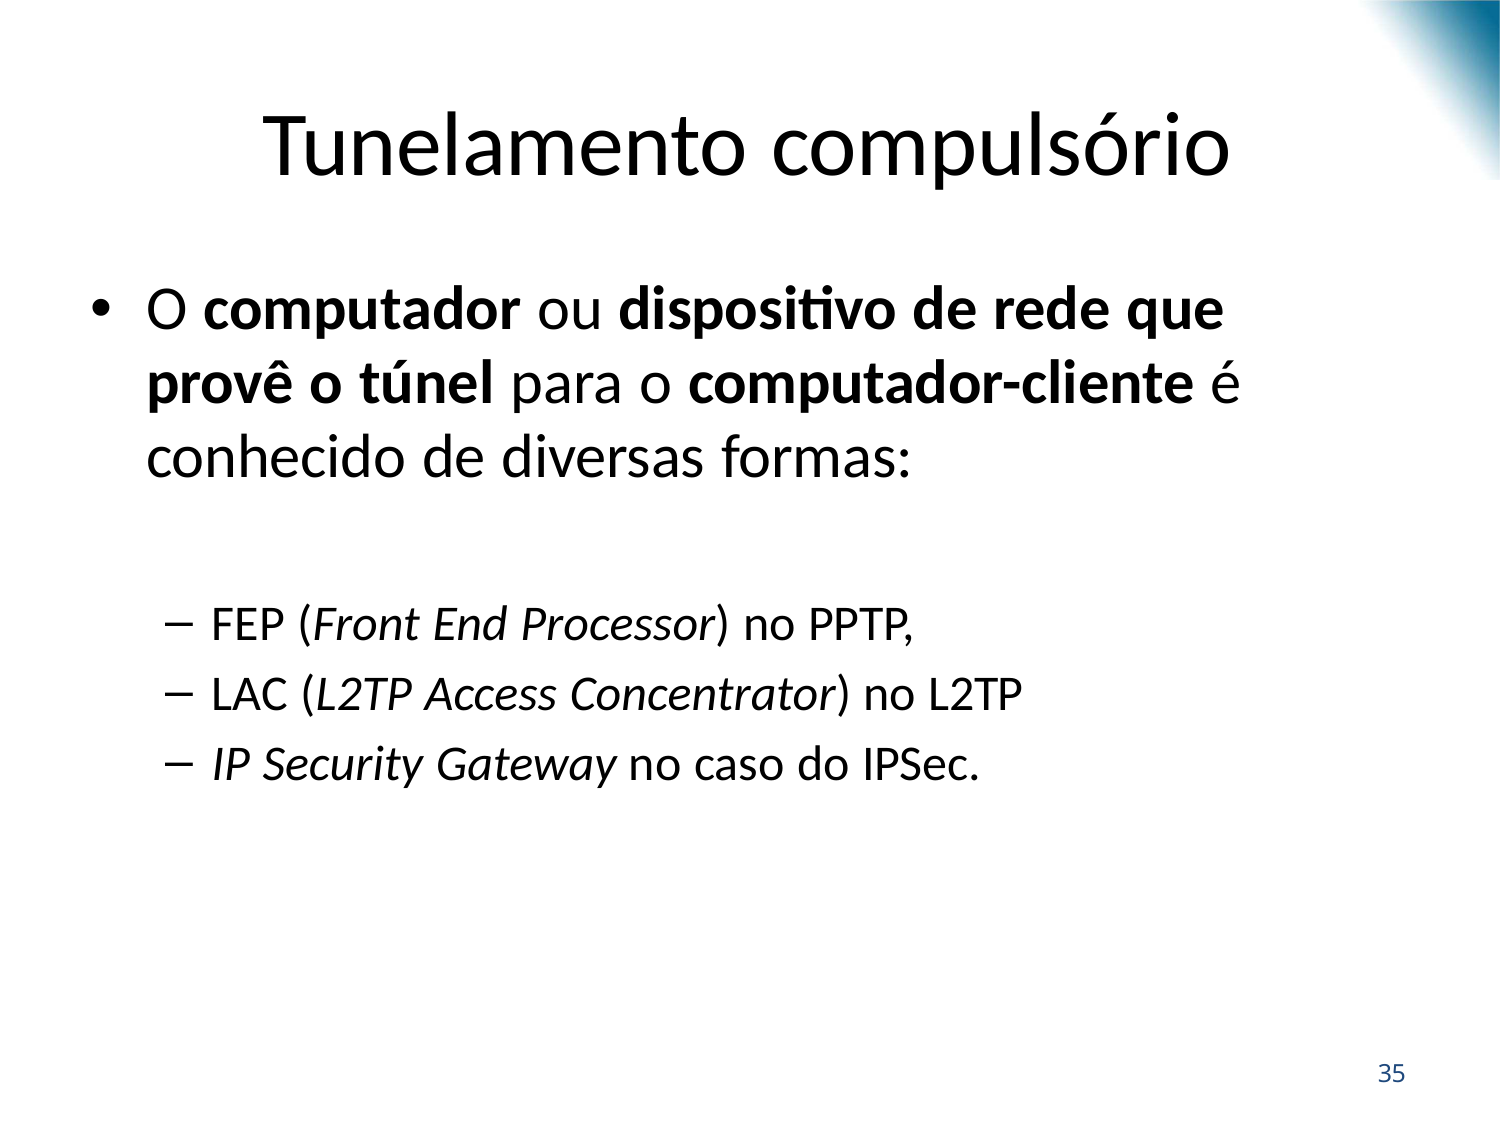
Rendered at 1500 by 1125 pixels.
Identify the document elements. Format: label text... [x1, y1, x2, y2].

picture [1358, 0, 1500, 180]
title Tunelamento compulsório [157, 81, 1343, 267]
text_box O computador ou dispositivo de rede que provê o túnel para o computador-cliente é conhecido de diversas formas: FEP (Front End Processor) no PPTP, LAC (L2TP Access Concentrator) no L2TP IP Security Gateway no caso do IPSec. [87, 267, 1383, 791]
slide_number 28 [1371, 1057, 1419, 1125]
